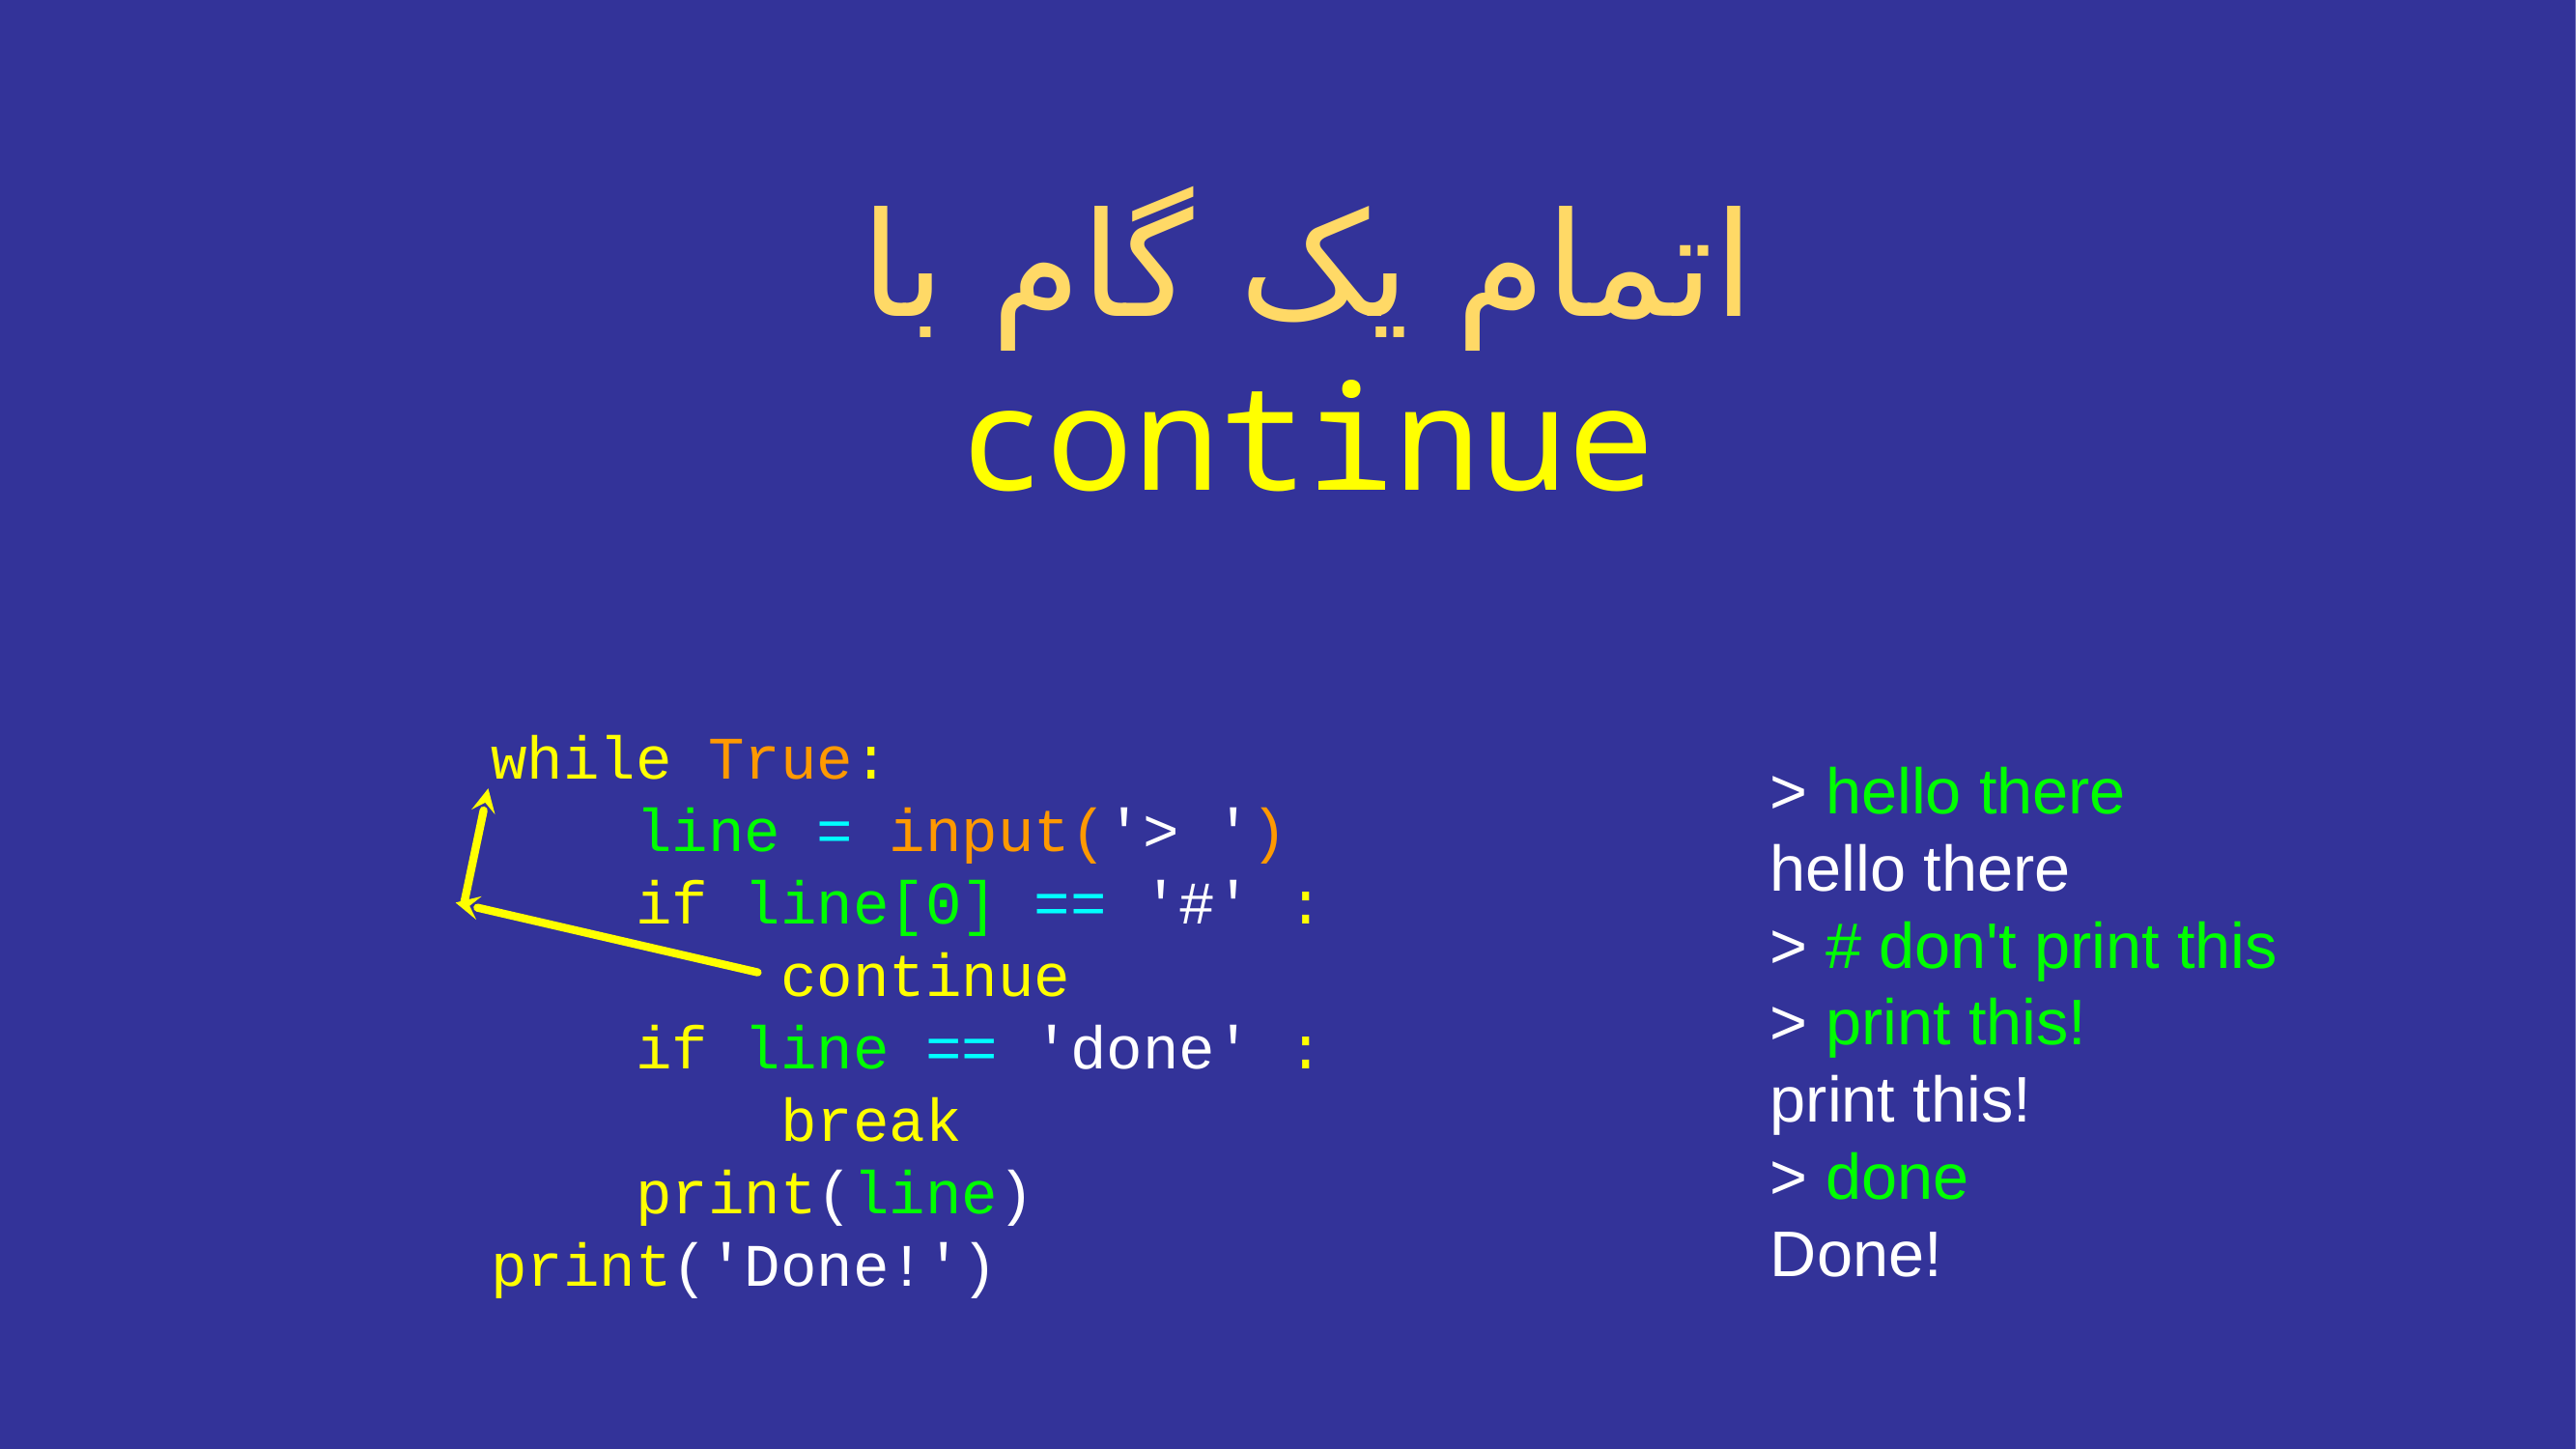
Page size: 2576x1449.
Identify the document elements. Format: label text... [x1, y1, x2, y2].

text_box > hello there hello there > # don't print this > print this! print this! > done Done! [1769, 712, 2337, 1327]
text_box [464, 787, 489, 900]
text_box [455, 902, 758, 973]
title اتمام یک گام با continue [204, 209, 2412, 483]
text_box while True: line = input('> ') if line[0] == '#' : continue if line == 'done' : break print(line) print('Done!') [491, 657, 1521, 1360]
